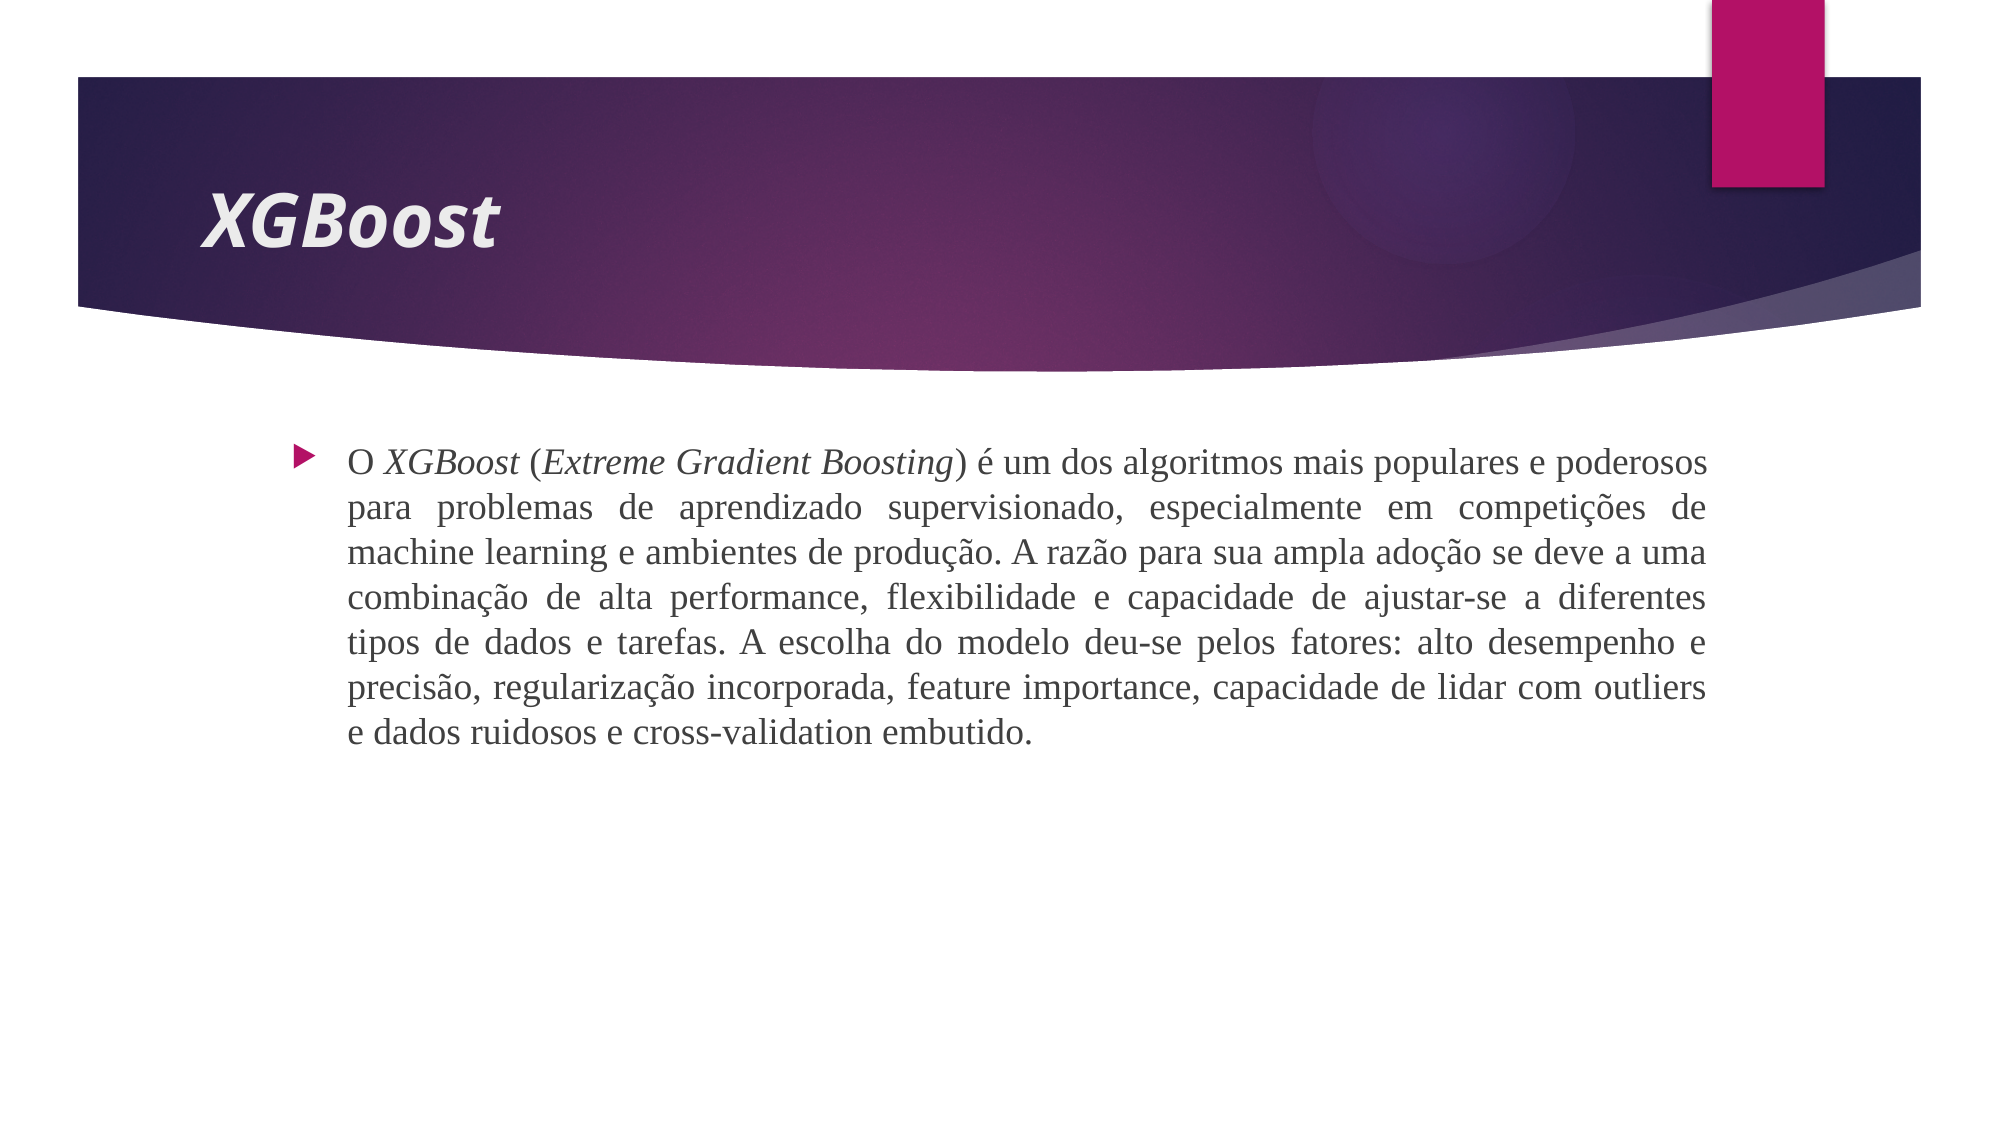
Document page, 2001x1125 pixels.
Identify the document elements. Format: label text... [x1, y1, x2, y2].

list O XGBoost (Extreme Gradient Boosting) é um dos algoritmos mais populares e poderosos para problemas de aprendizado supervisionado, especialmente em competições de machine learning e ambientes de produção. A razão para sua ampla adoção se deve a uma combinação de alta performance, flexibilidade e capacidade de ajustar-se a diferentes tipos de dados e tarefas. A escolha do modelo deu-se pelos fatores: alto desempenho e precisão, regularização incorporada, feature importance, capacidade de lidar com outliers e dados ruidosos e cross-validation embutido. [276, 430, 1724, 991]
title XGBoost [189, 159, 1627, 276]
